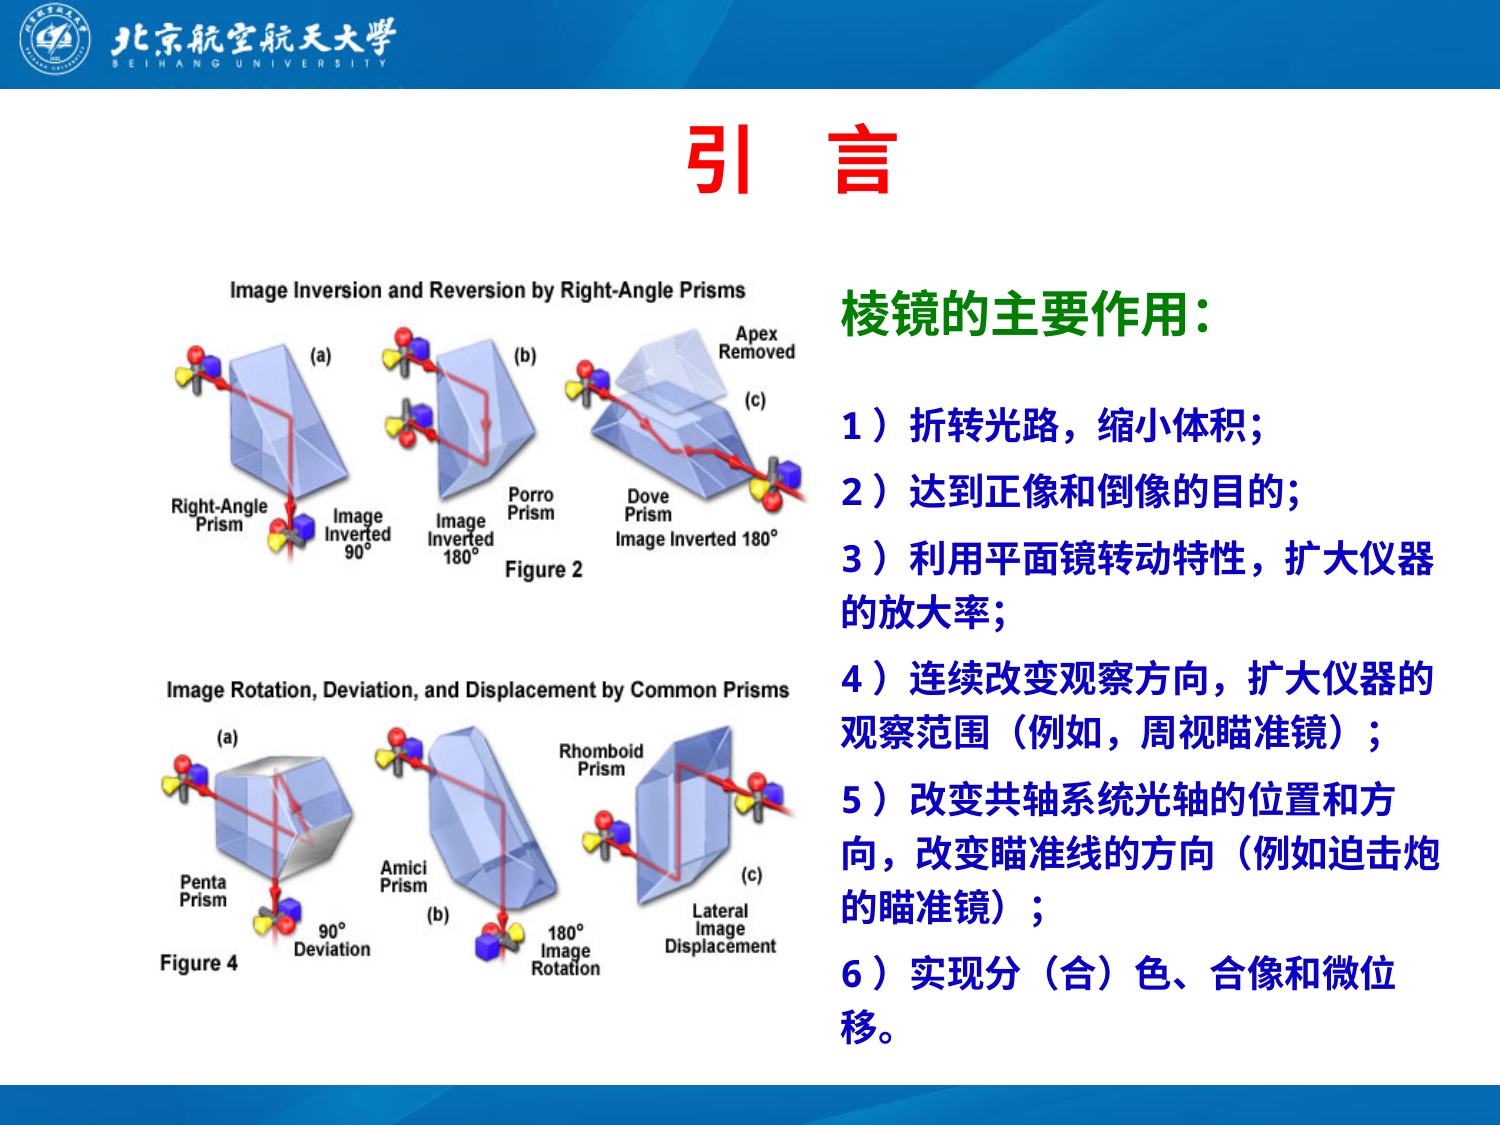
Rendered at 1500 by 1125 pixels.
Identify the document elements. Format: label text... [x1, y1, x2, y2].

picture [159, 680, 798, 977]
picture [170, 280, 810, 584]
text_box 1）折转光路，缩小体积； 2）达到正像和倒像的目的； 3）利用平面镜转动特性，扩大仪器的放大率； 4）连续改变观察方向，扩大仪器的观察范围（例如，周视瞄准镜）； 5）改变共轴系统光轴的位置和方向，改变瞄准线的方向（例如迫击炮的瞄准镜）； 6）实现分（合）色、合像和微位移。 [825, 385, 1476, 1057]
text_box 棱镜的主要作用： [825, 275, 1299, 350]
picture [0, 0, 1500, 89]
picture [0, 1085, 1500, 1125]
text_box 引 言 [197, 111, 1386, 204]
